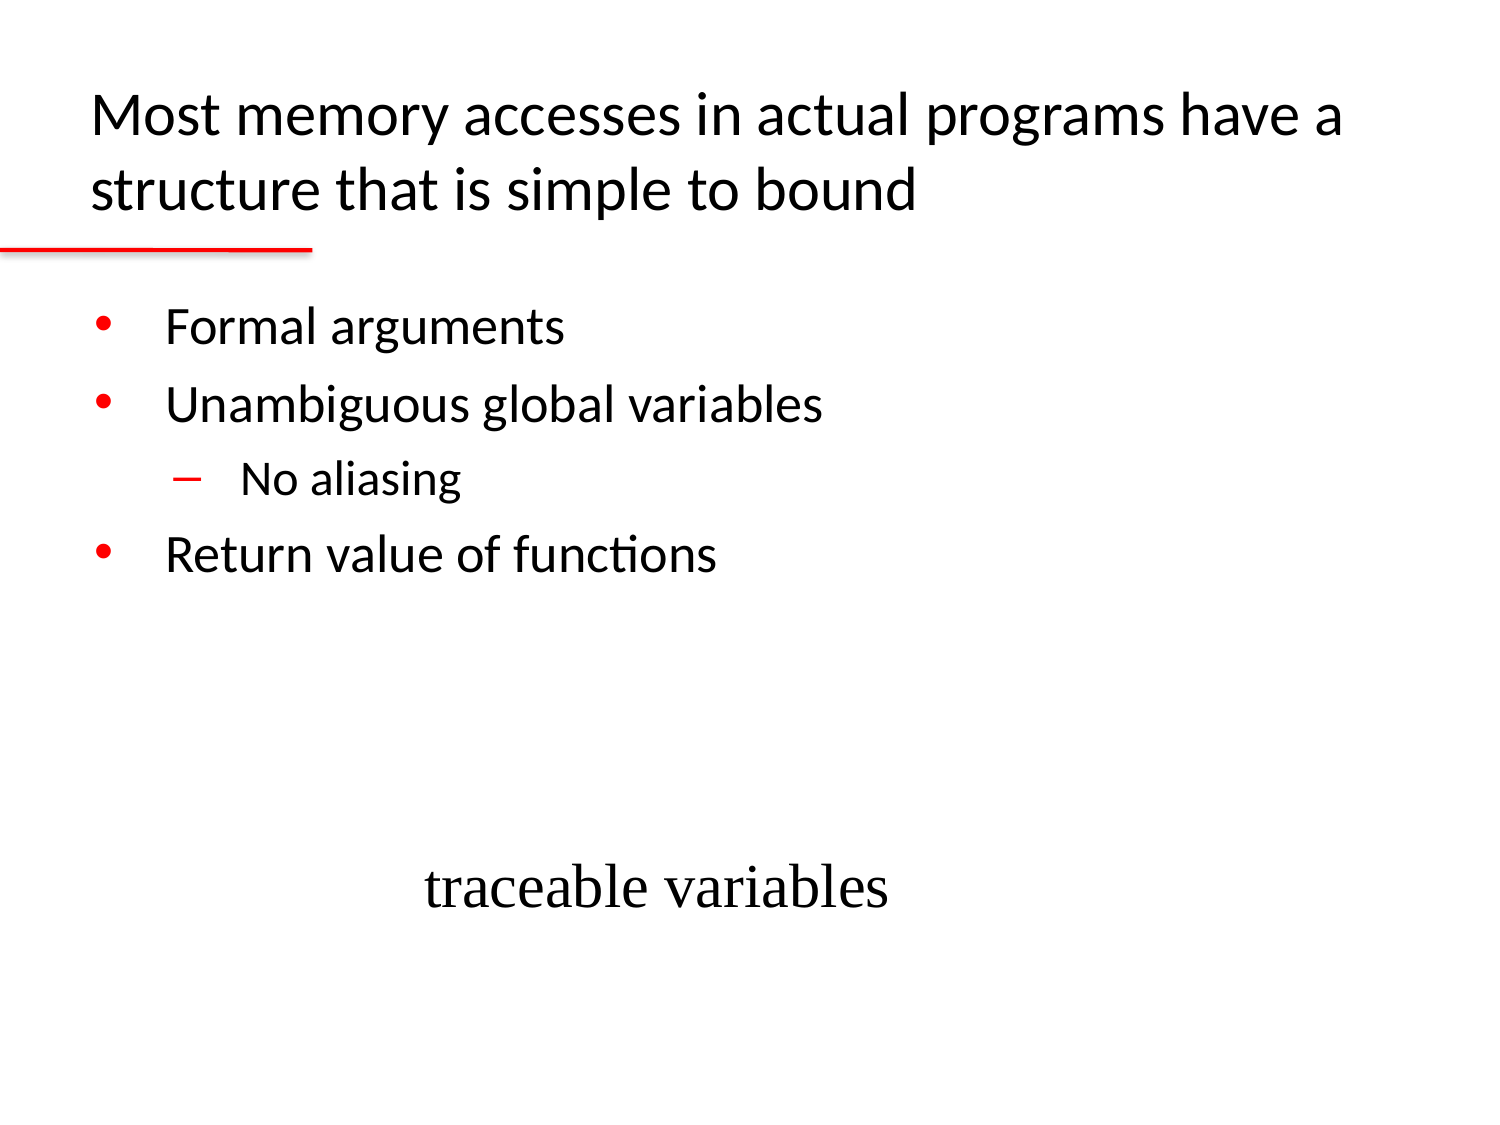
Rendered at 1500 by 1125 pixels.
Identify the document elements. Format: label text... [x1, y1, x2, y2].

text_box constants traceable variables summations multiplications [409, 762, 906, 1077]
list Formal arguments Unambiguous global variables No aliasing Return value of functions [75, 275, 1425, 763]
title Most memory accesses in actual programs have a structure that is simple to bound [75, 45, 1425, 250]
